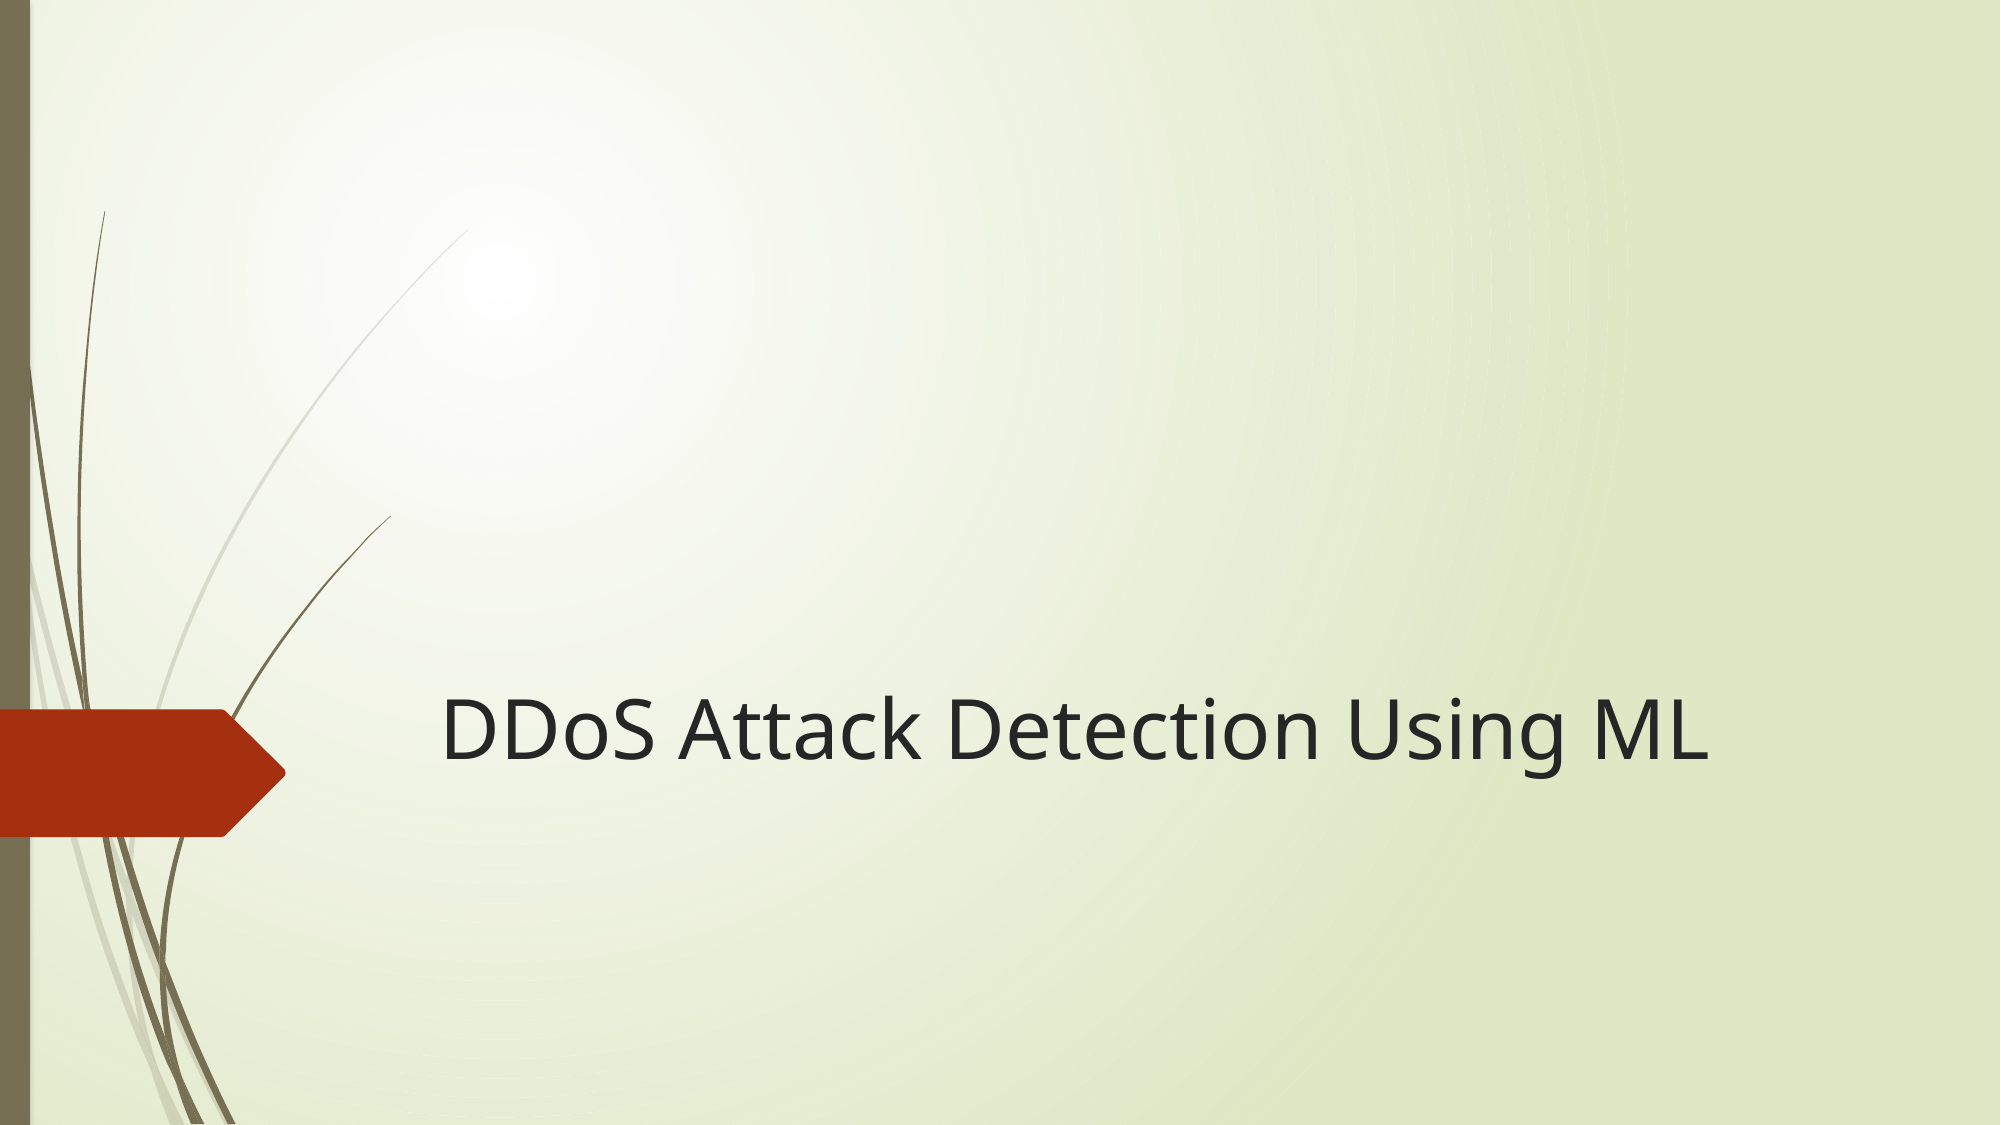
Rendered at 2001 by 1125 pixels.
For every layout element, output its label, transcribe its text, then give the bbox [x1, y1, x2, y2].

title DDoS Attack Detection Using ML [424, 412, 1888, 784]
